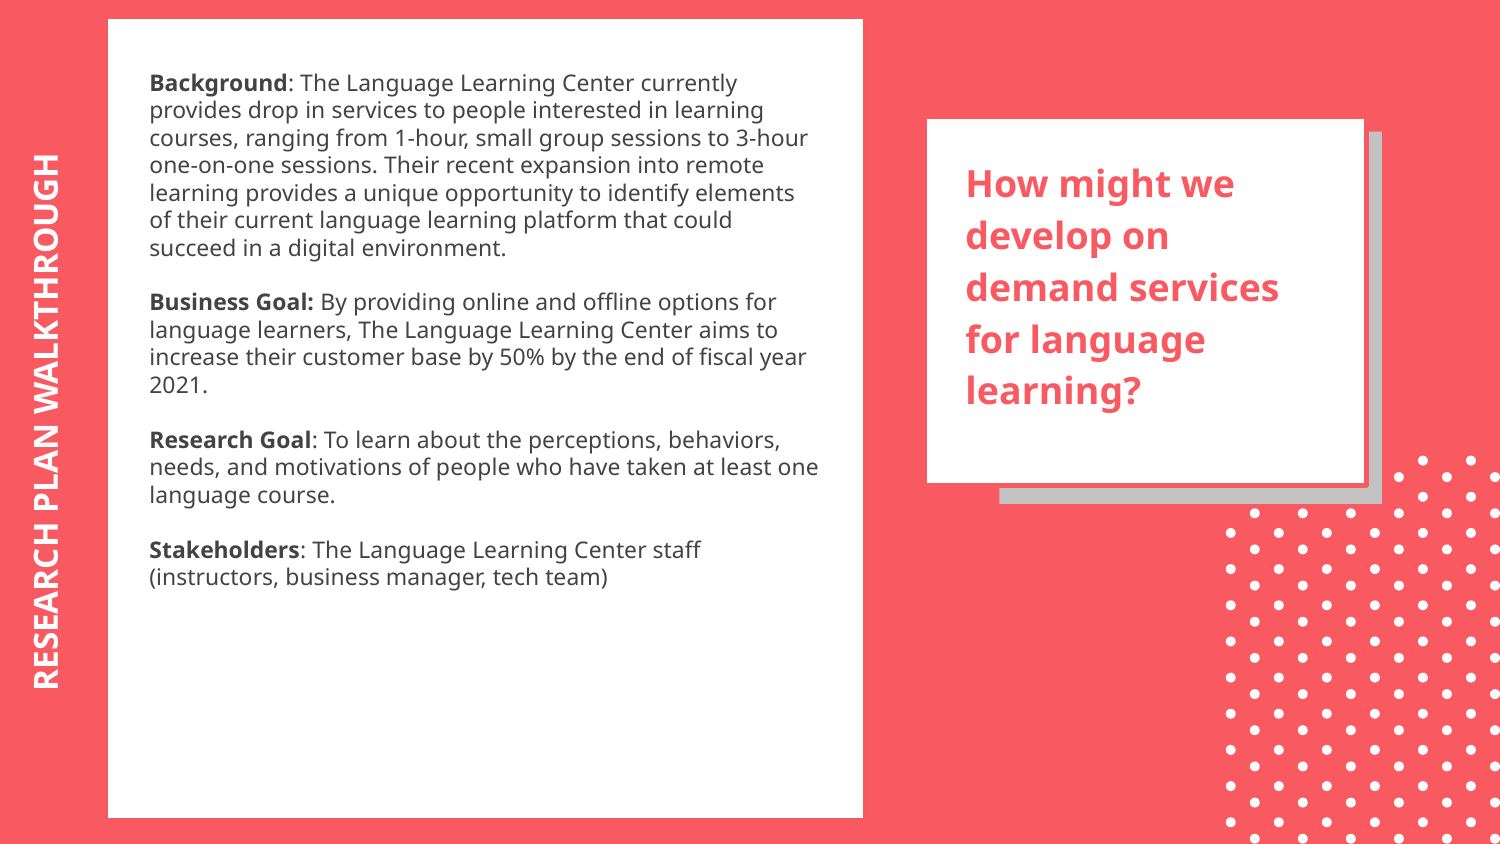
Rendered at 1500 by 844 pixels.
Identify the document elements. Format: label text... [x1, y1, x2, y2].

title RESEARCH PLAN WALKTHROUGH [17, 41, 72, 803]
text_box [106, 18, 864, 819]
text_box Background: The Language Learning Center currently provides drop in services to people interested in learning courses, ranging from 1-hour, small group sessions to 3-hour one-on-one sessions. Their recent expansion into remote learning provides a unique opportunity to identify elements of their current language learning platform that could succeed in a digital environment. Business Goal: By providing online and offline options for language learners, The Language Learning Center aims to increase their customer base by 50% by the end of fiscal year 2021. Research Goal: To learn about the perceptions, behaviors, needs, and motivations of people who have taken at least one language course. Stakeholders: The Language Learning Center staff (instructors, business manager, tech team) [134, 53, 837, 606]
subtitle How might we develop on demand services for language learning? [950, 138, 1346, 412]
